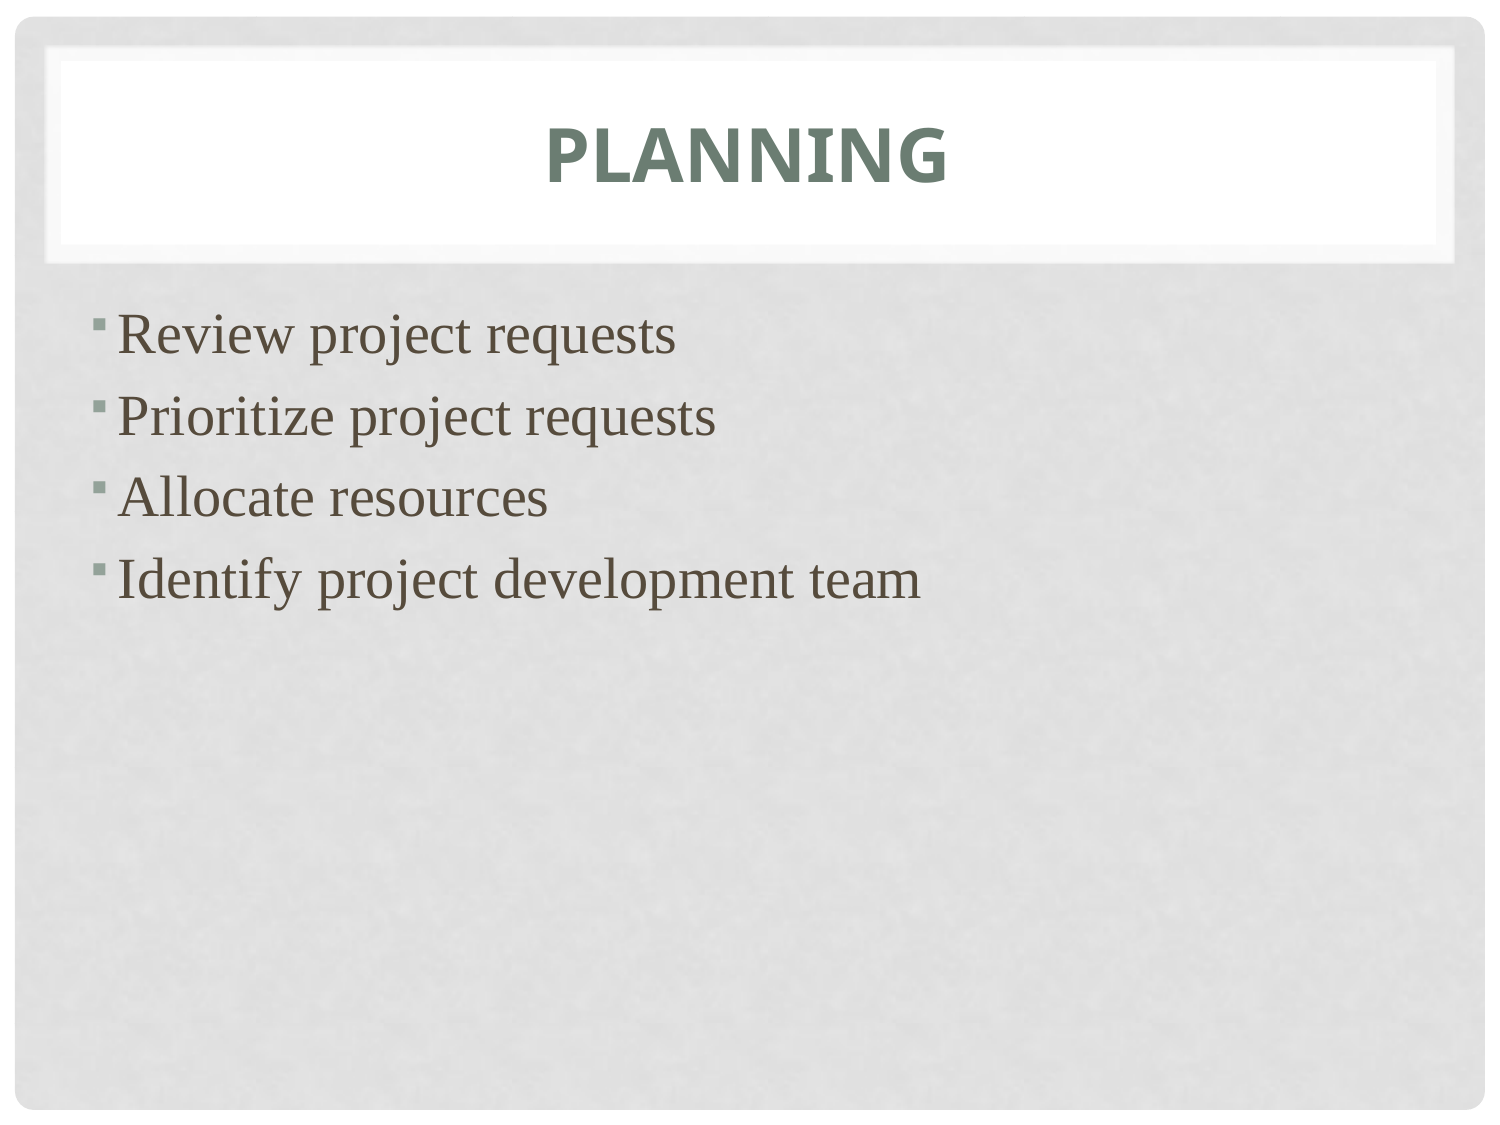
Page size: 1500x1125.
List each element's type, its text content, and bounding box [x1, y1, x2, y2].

title Planning [69, 66, 1425, 238]
list Review project requests Prioritize project requests Allocate resources Identify project development team [75, 287, 1425, 1005]
